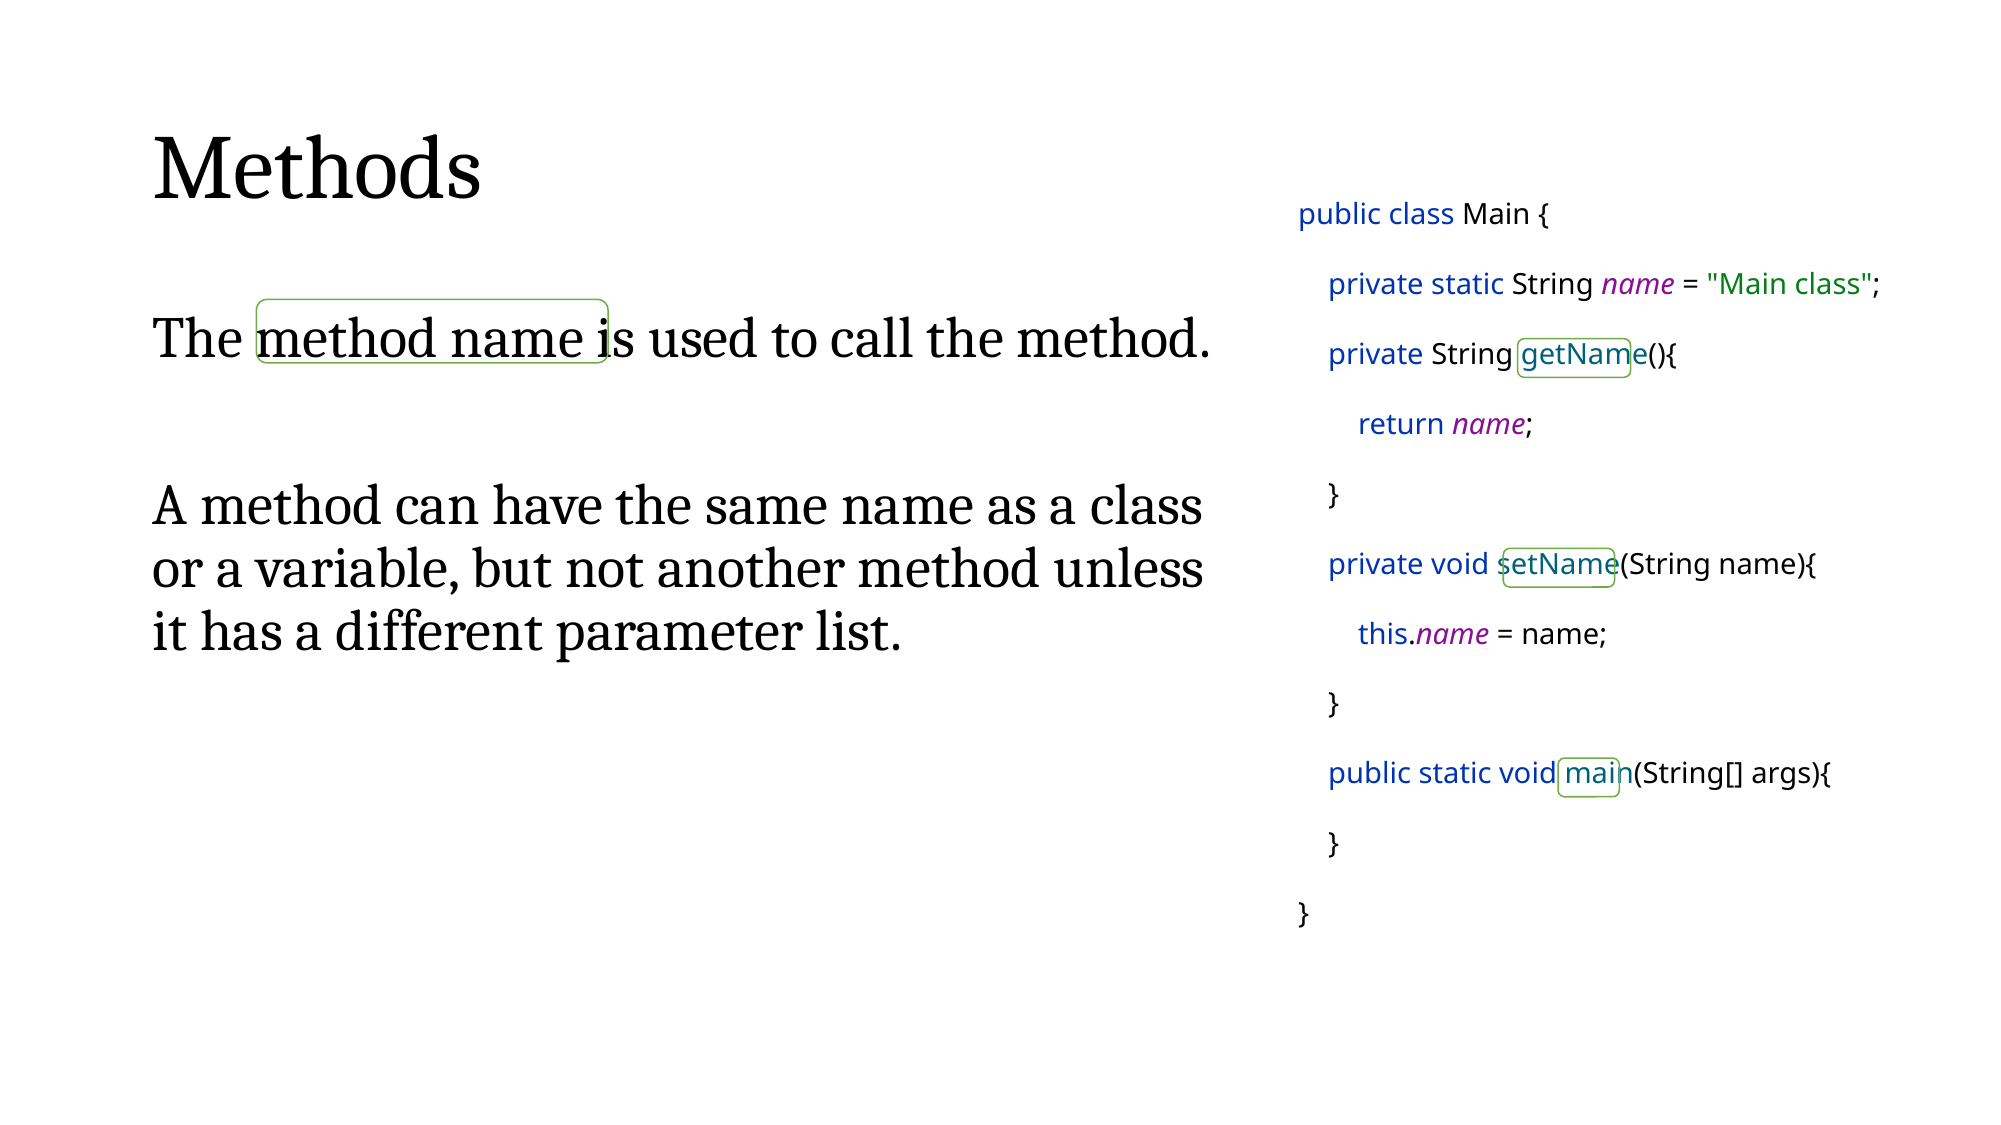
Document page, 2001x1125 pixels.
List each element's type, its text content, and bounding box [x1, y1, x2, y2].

list The method name is used to call the method. A method can have the same name as a class or a variable, but not another method unless it has a different parameter list. [137, 299, 1258, 1014]
text_box [1503, 548, 1615, 588]
title Methods [137, 59, 1863, 278]
text_box [1558, 758, 1620, 797]
text_box [1517, 338, 1631, 378]
text_box [256, 299, 609, 363]
text_box public class Main { private static String name = "Main class"; private String getName(){ return name; } private void setName(String name){ this.name = name; } public static void main(String[] args){ } } [1283, 187, 1896, 937]
